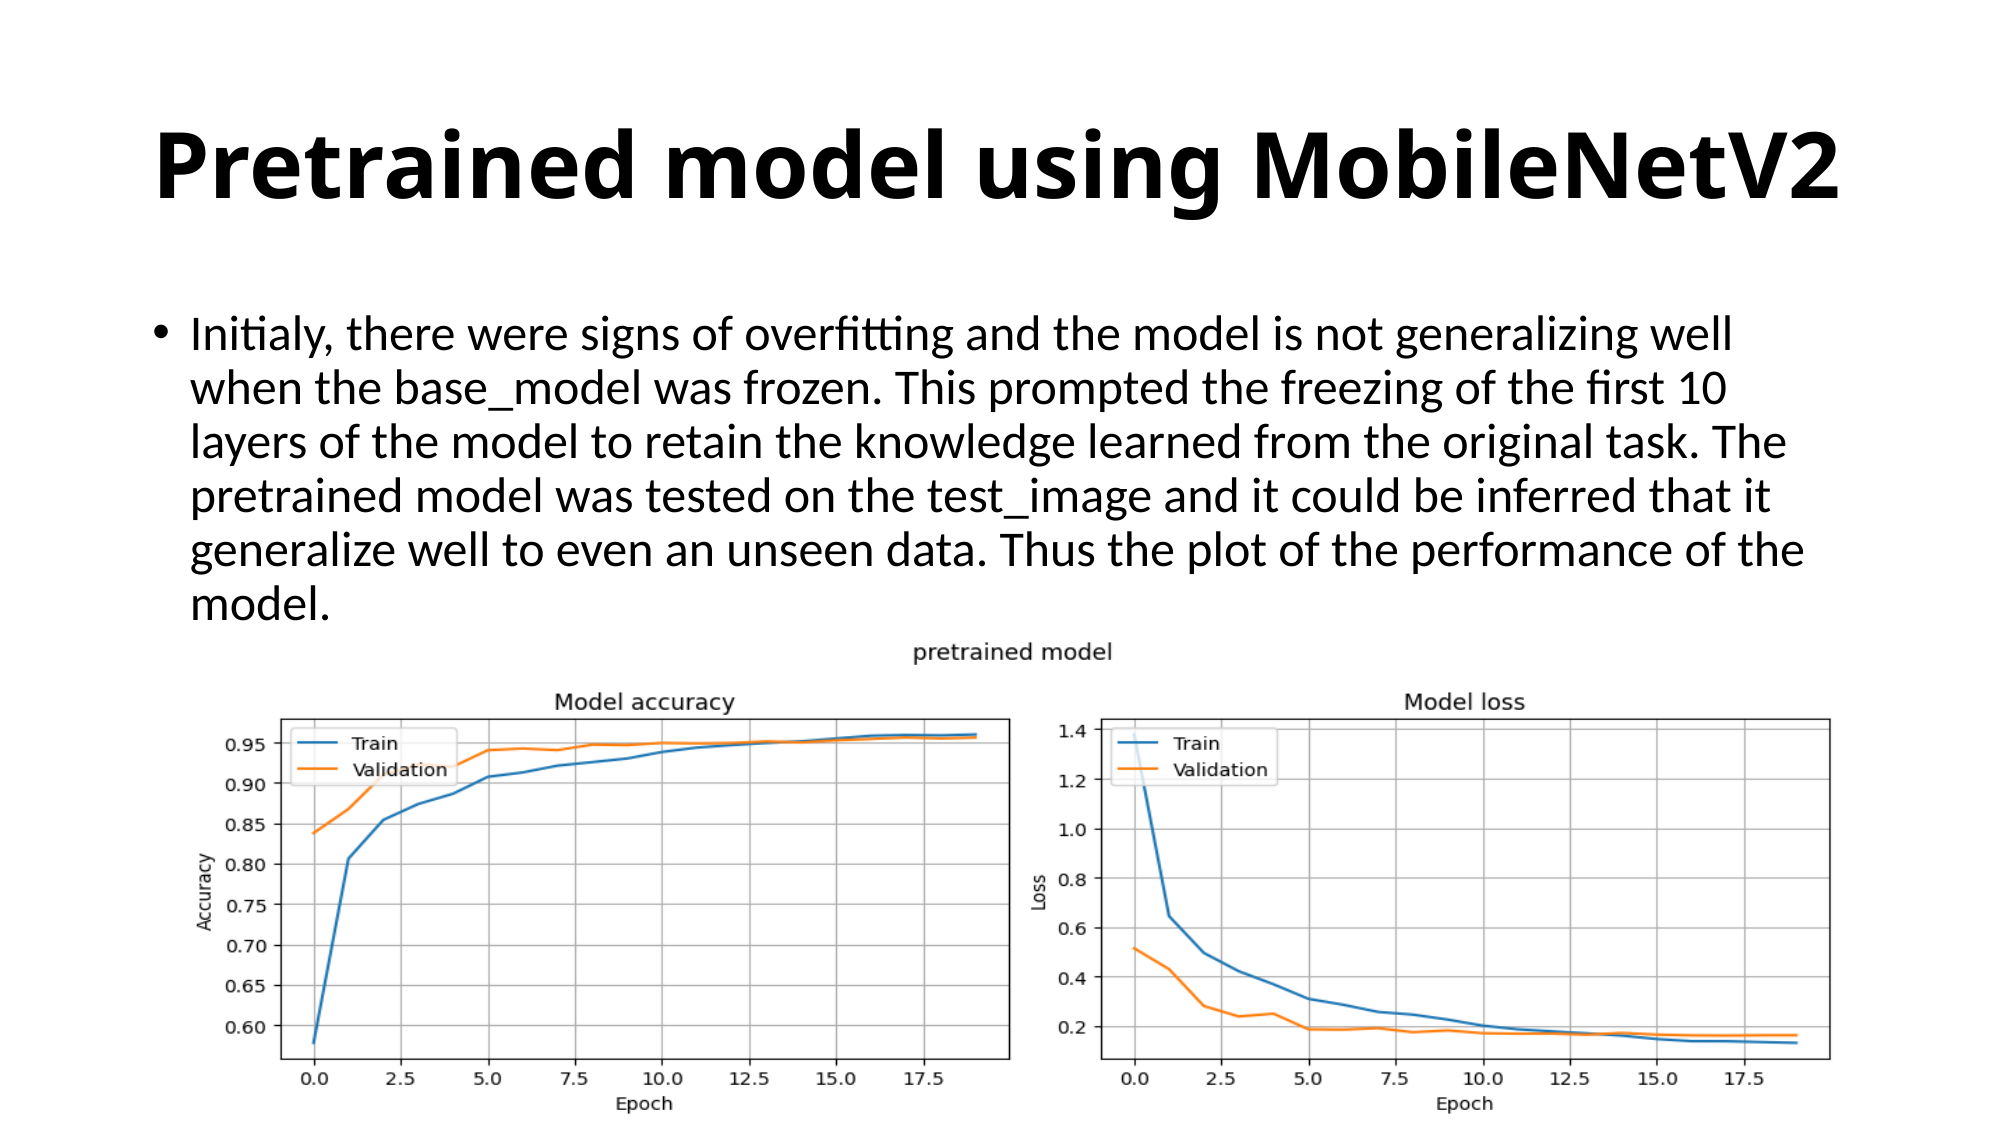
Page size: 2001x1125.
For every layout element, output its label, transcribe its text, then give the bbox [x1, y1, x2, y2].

title Pretrained model using MobileNetV2 [137, 59, 1863, 278]
list Initialy, there were signs of overfitting and the model is not generalizing well when the base_model was frozen. This prompted the freezing of the first 10 layers of the model to retain the knowledge learned from the original task. The pretrained model was tested on the test_image and it could be inferred that it generalize well to even an unseen data. Thus the plot of the performance of the model. [137, 299, 1863, 1014]
picture [183, 630, 1842, 1125]
